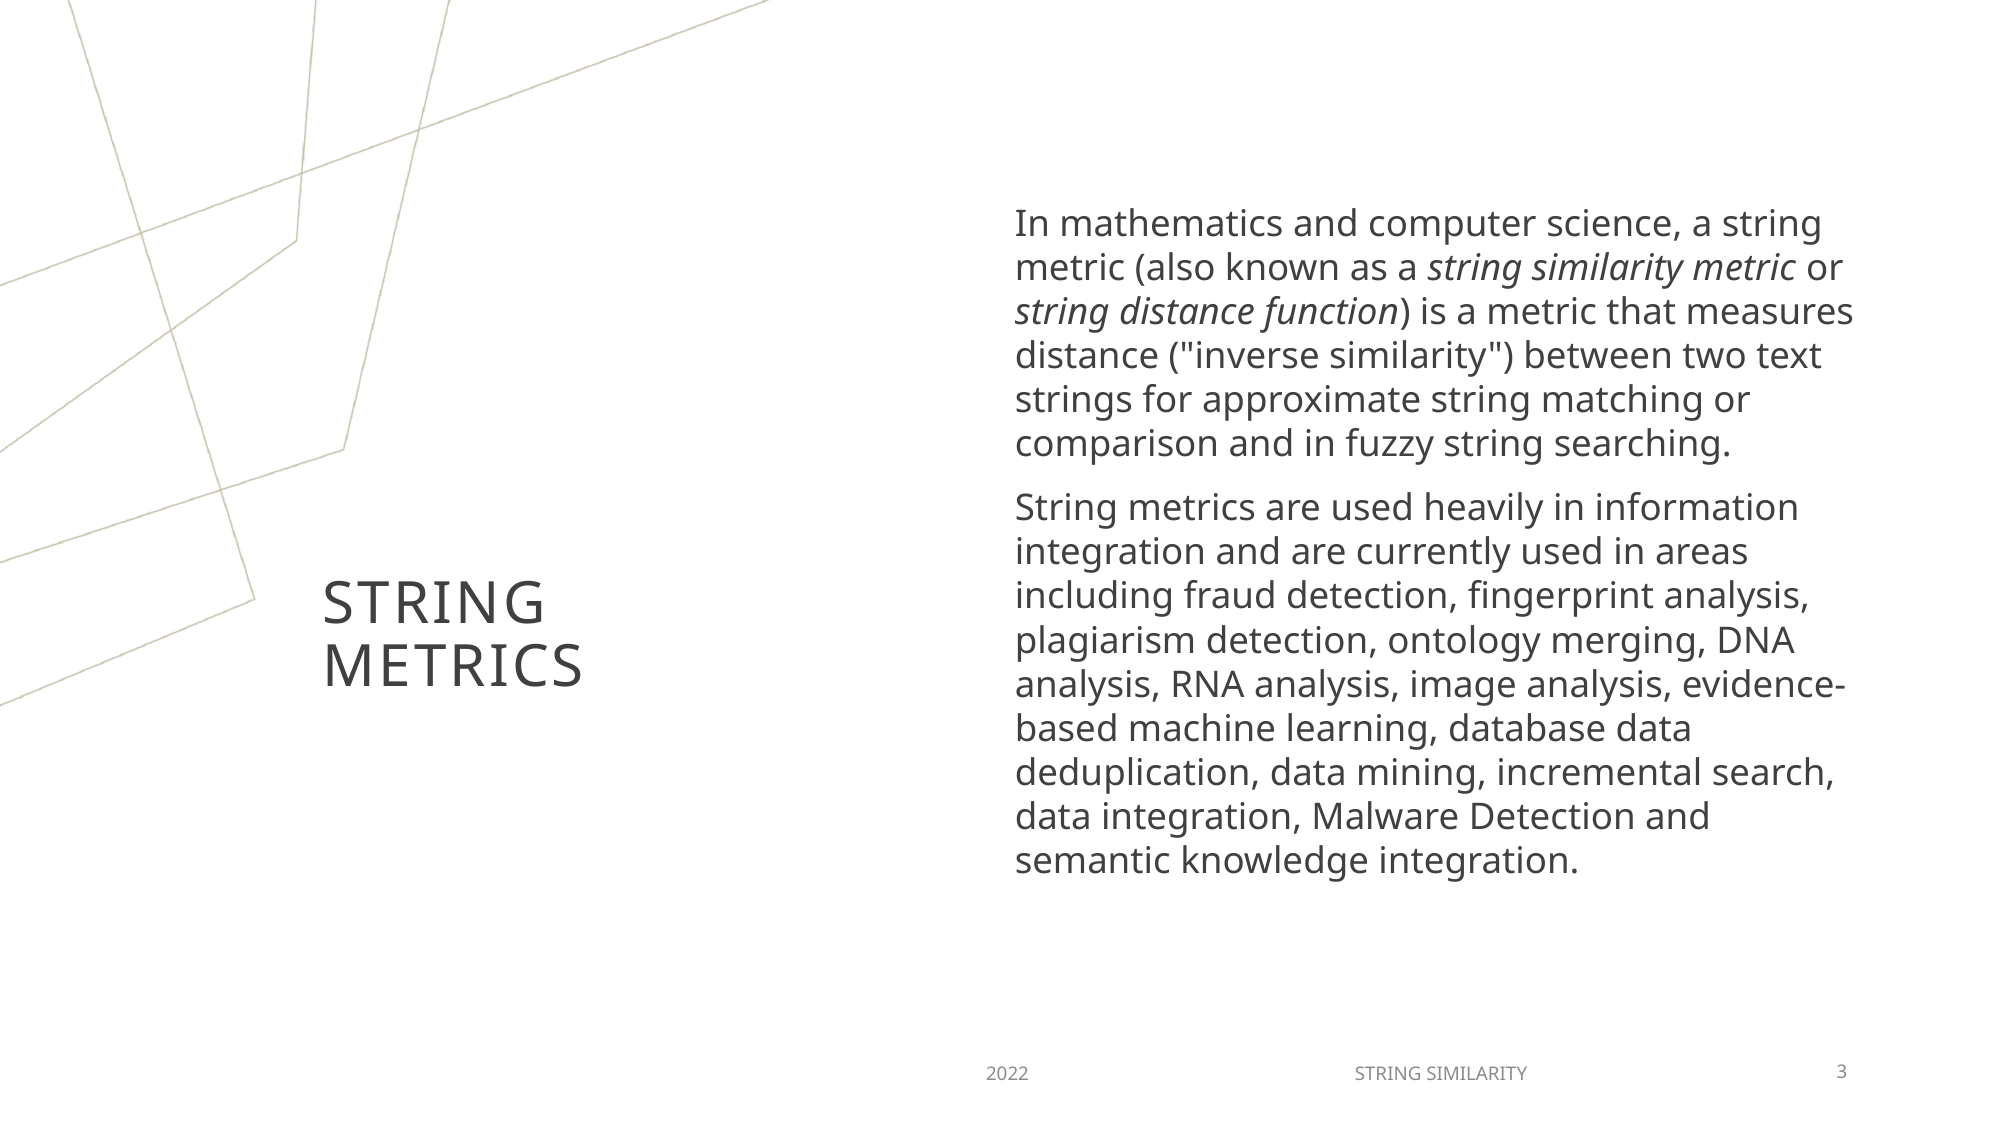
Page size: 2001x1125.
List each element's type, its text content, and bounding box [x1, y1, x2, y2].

picture [0, 0, 803, 720]
title String metrics [307, 489, 823, 707]
slide_number 3 [1755, 1042, 1863, 1103]
slide_number 2022 [971, 1042, 1127, 1103]
list In mathematics and computer science, a string metric (also known as a string similarity metric or string distance function) is a metric that measures distance ("inverse similarity") between two text strings for approximate string matching or comparison and in fuzzy string searching. String metrics are used heavily in information integration and are currently used in areas including fraud detection, fingerprint analysis, plagiarism detection, ontology merging, DNA analysis, RNA analysis, image analysis, evidence-based machine learning, database data deduplication, data mining, incremental search, data integration, Malware Detection and semantic knowledge integration. [999, 191, 1871, 933]
footer STRING SIMILARITY [1174, 1042, 1707, 1103]
